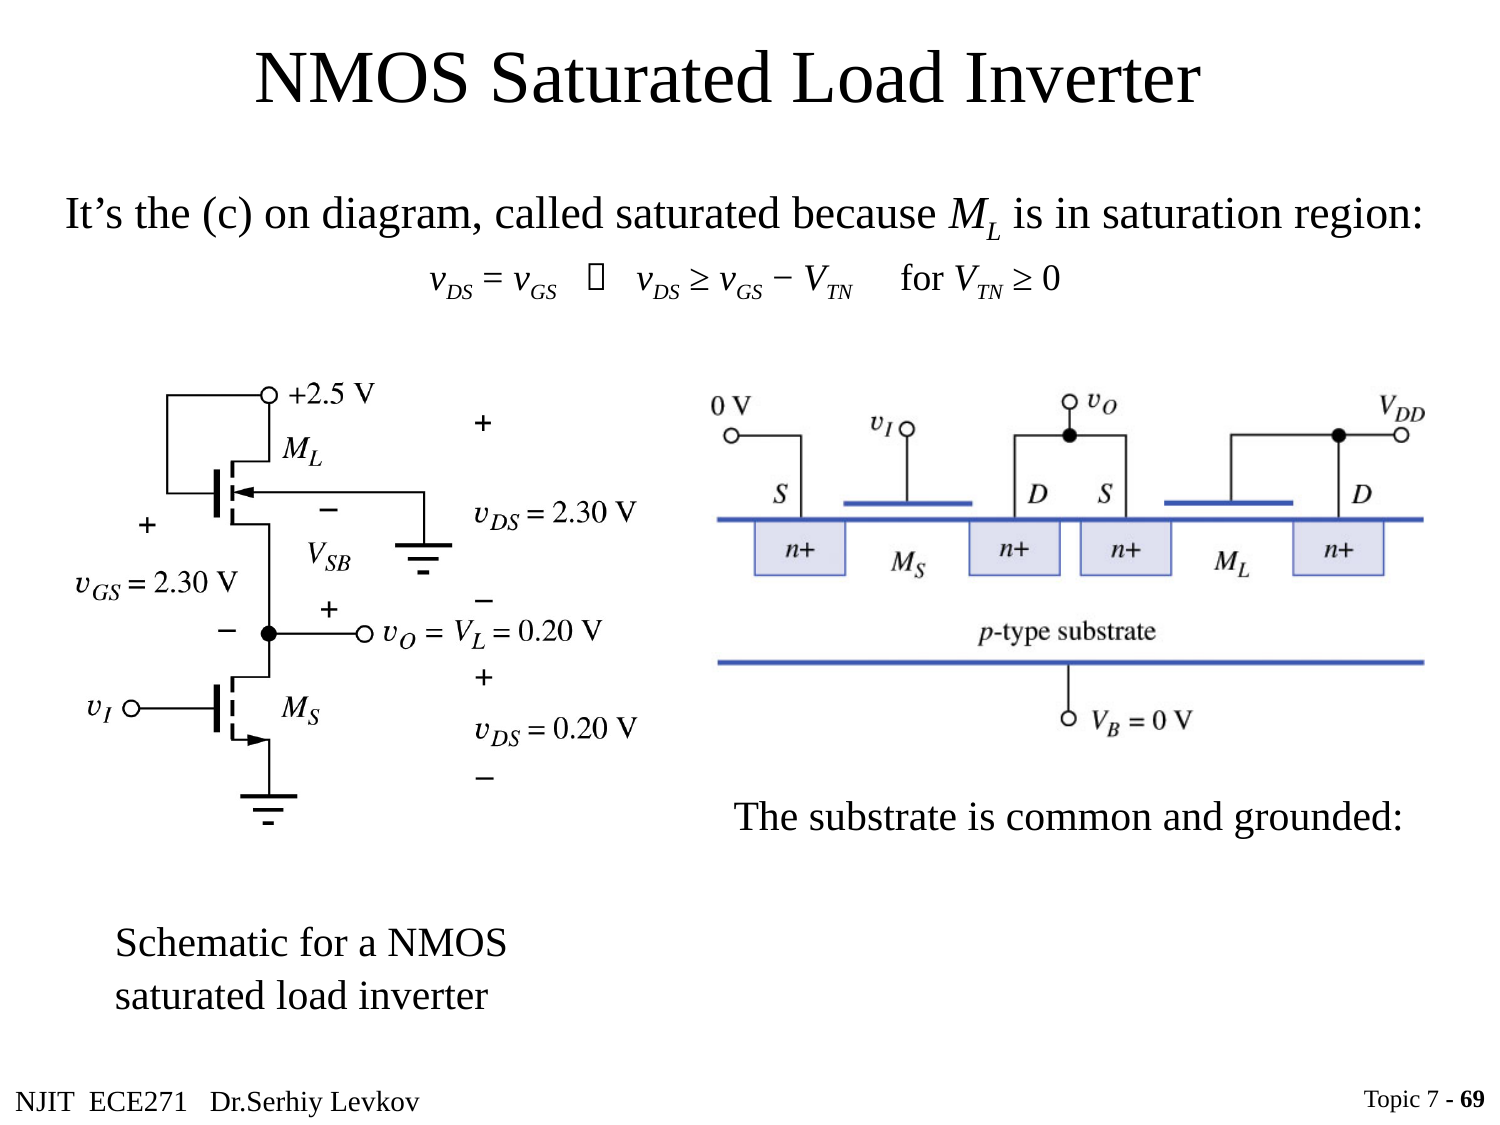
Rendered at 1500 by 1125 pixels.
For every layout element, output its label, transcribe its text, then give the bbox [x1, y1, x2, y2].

text_box The substrate is common and grounded: [662, 787, 1500, 975]
footer NJIT ECE271 Dr.Serhiy Levkov [0, 1074, 476, 1114]
picture [687, 337, 1426, 738]
slide_number Topic 7 - 69 [1187, 1074, 1500, 1116]
text_box It’s the (c) on diagram, called saturated because ML is in saturation region: vDS = vGS  vDS ≥ vGS − VTN for VTN ≥ 0 [50, 175, 1450, 339]
picture [74, 375, 638, 826]
title NMOS Saturated Load Inverter [24, 0, 1488, 163]
list Schematic for a NMOS saturated load inverter [99, 912, 613, 1038]
